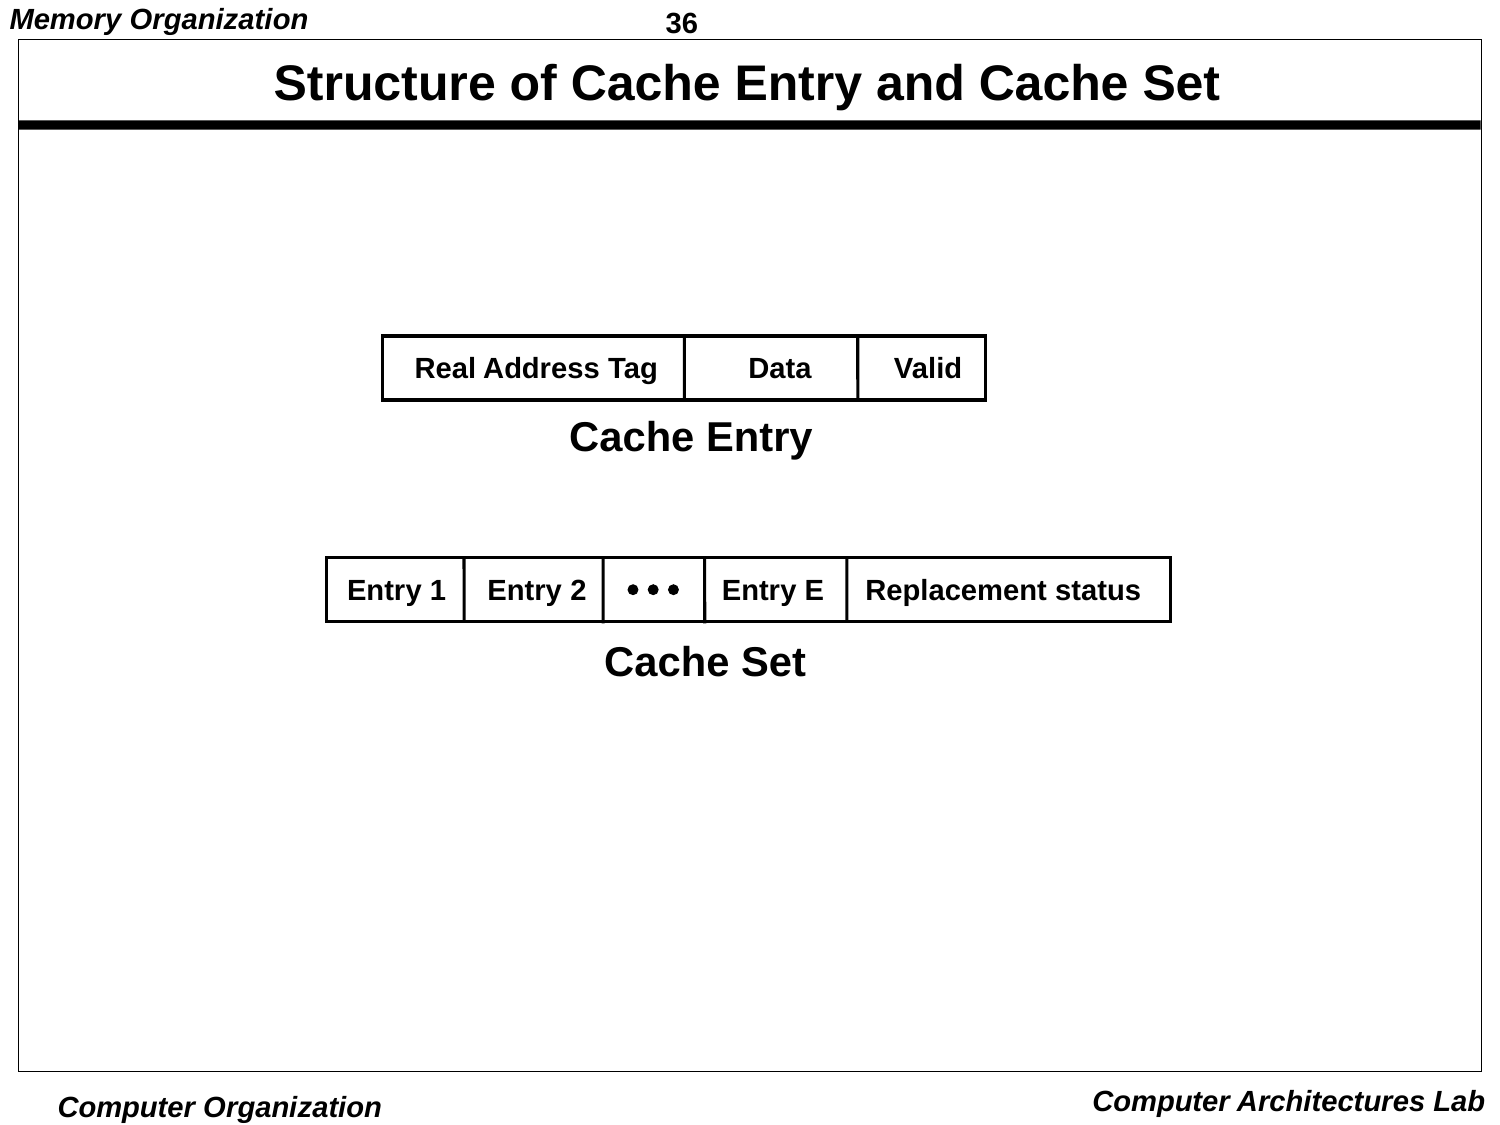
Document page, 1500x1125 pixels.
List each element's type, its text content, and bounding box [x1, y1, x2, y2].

text_box [847, 557, 1171, 622]
text_box Cache Set [589, 634, 822, 693]
text_box [705, 557, 846, 568]
text_box [604, 557, 704, 568]
text_box Cache Entry [554, 409, 828, 468]
text_box [326, 557, 603, 622]
text_box [858, 335, 986, 400]
text_box Entry 1 Entry 2    Entry E Replacement status [332, 568, 464, 614]
text_box Entry 1 Entry 2    Entry E Replacement status [847, 568, 1157, 614]
text_box Entry 1 Entry 2    Entry E Replacement status [604, 568, 704, 614]
title Structure of Cache Entry and Cache Set [103, 31, 1391, 137]
text_box Entry 1 Entry 2    Entry E Replacement status [705, 568, 846, 614]
text_box Entry 1 Entry 2    Entry E Replacement status [465, 568, 603, 614]
text_box [705, 614, 846, 622]
text_box [382, 335, 857, 400]
text_box [604, 614, 704, 622]
